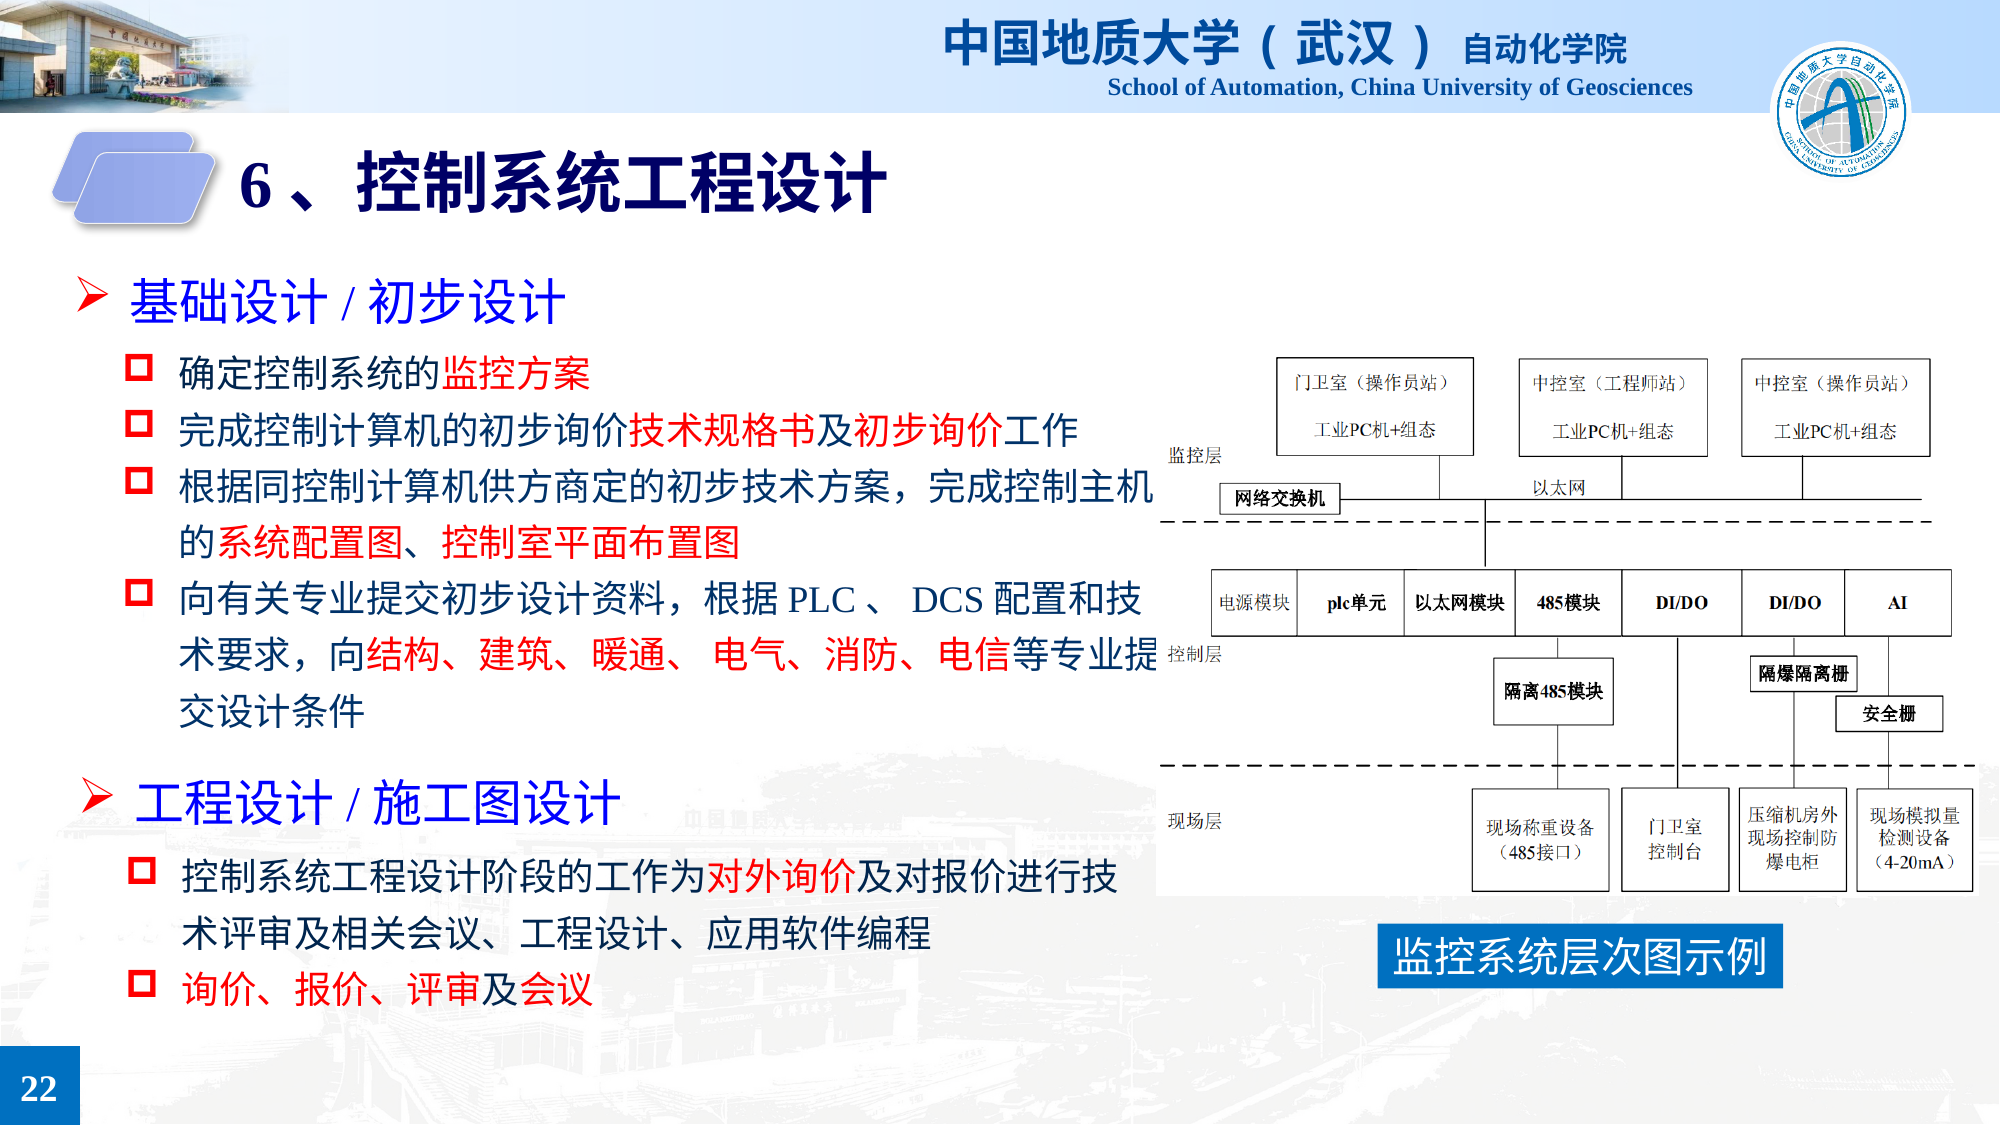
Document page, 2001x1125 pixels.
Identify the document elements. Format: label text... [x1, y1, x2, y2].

text_box 6、控制系统工程设计 [224, 133, 1657, 228]
text_box 22 [0, 1047, 78, 1125]
text_box 基础设计/初步设计 [58, 248, 1061, 331]
text_box 控制系统工程设计阶段的工作为对外询价及对报价进行技术评审及相关会议、工程设计、应用软件编程 询价、报价、评审及会议 [35, 834, 1164, 1075]
picture [1155, 356, 1979, 896]
text_box 监控系统层次图示例 [1377, 923, 1784, 989]
text_box 确定控制系统的监控方案 完成控制计算机的初步询价技术规格书及初步询价工作 根据同控制计算机供方商定的初步技术方案，完成控制主机的系统配置图、控制室平面布置图 向有关专业提交初步设计资料，根据PLC、DCS配置和技术要求，向结构、建筑、暖通、 电气、消防、电信等专业提交设计条件 [32, 331, 1177, 797]
picture [1775, 45, 1907, 179]
text_box 工程设计/施工图设计 [63, 797, 1065, 834]
picture [0, 0, 289, 113]
